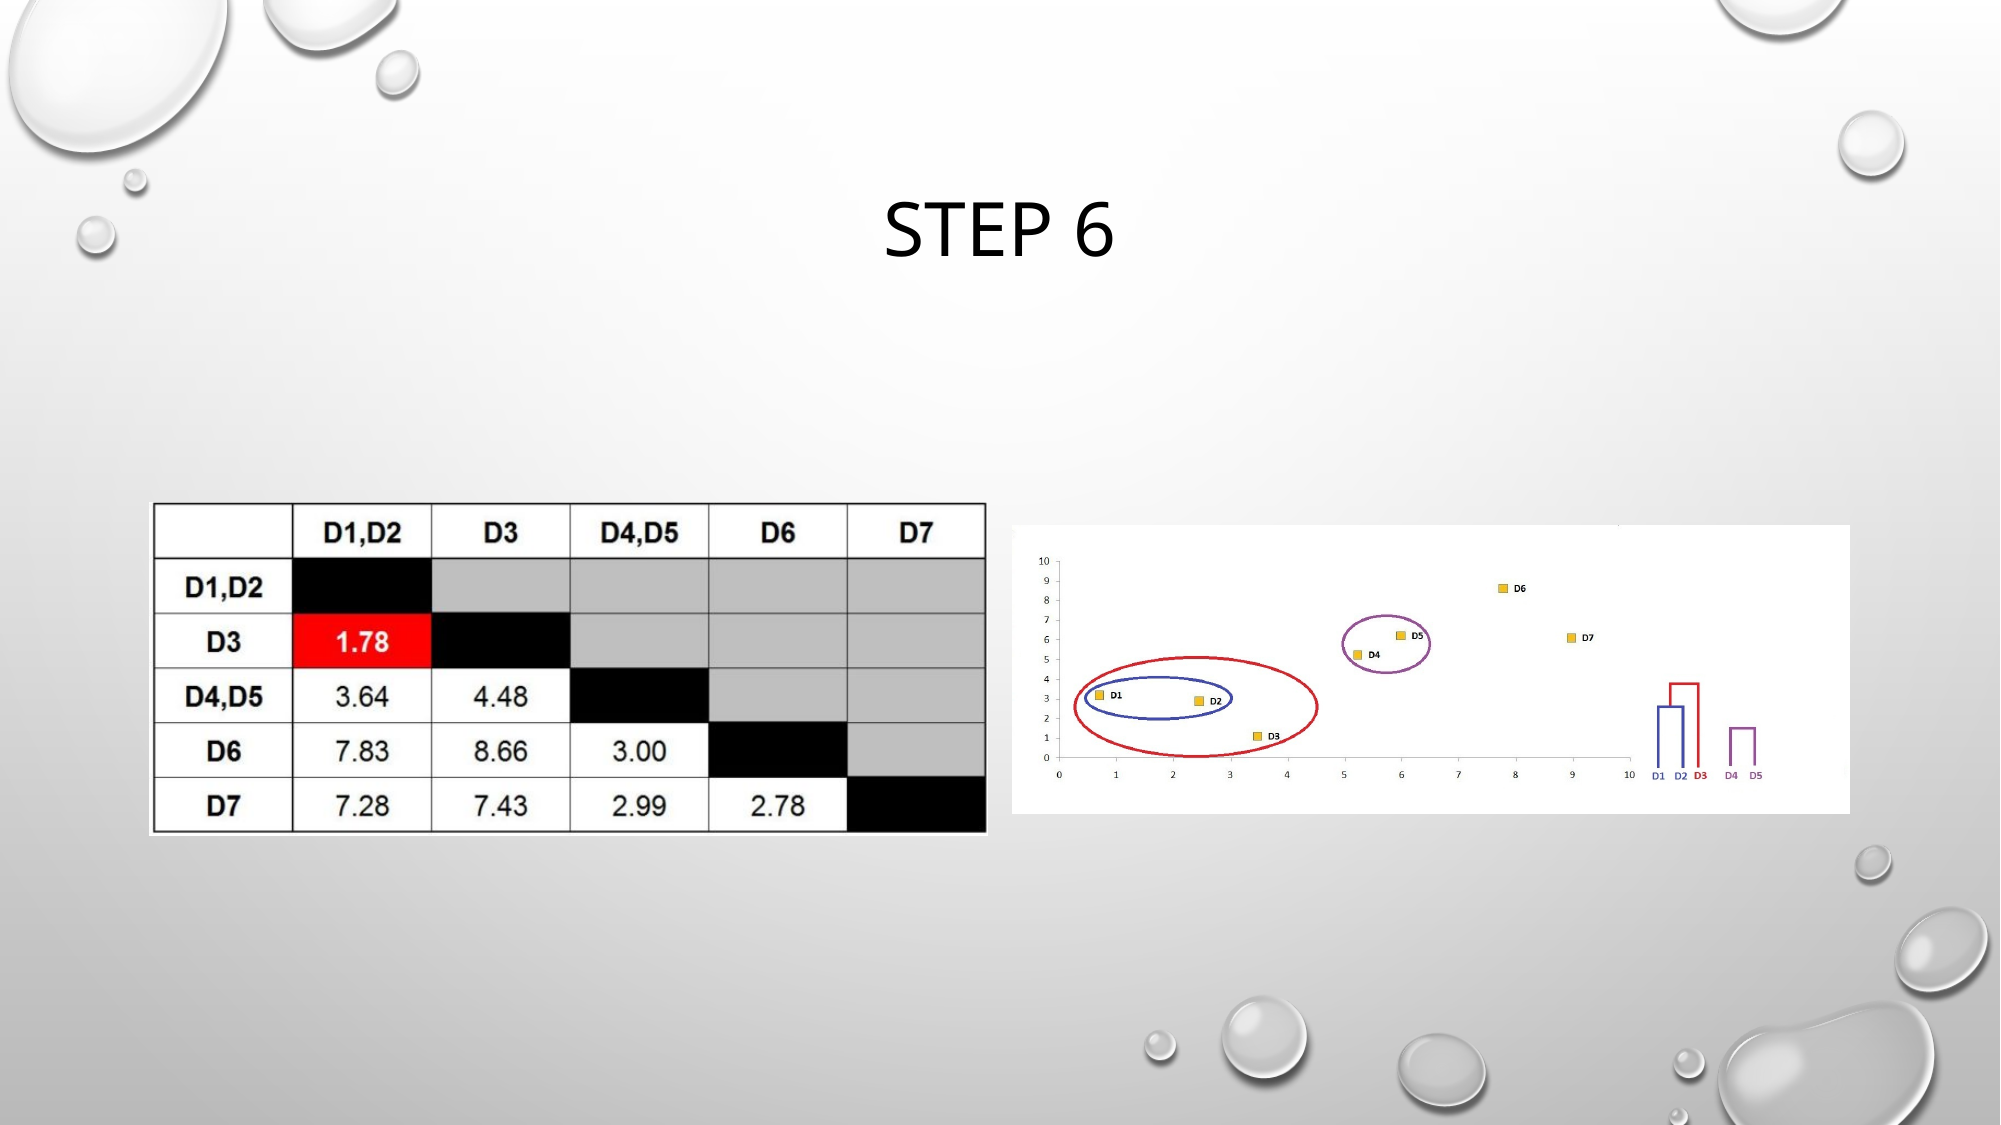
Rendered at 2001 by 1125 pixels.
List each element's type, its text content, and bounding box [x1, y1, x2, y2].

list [1012, 524, 1851, 814]
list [149, 502, 988, 836]
title STEP 6 [149, 101, 1851, 364]
picture [0, 0, 2000, 1125]
